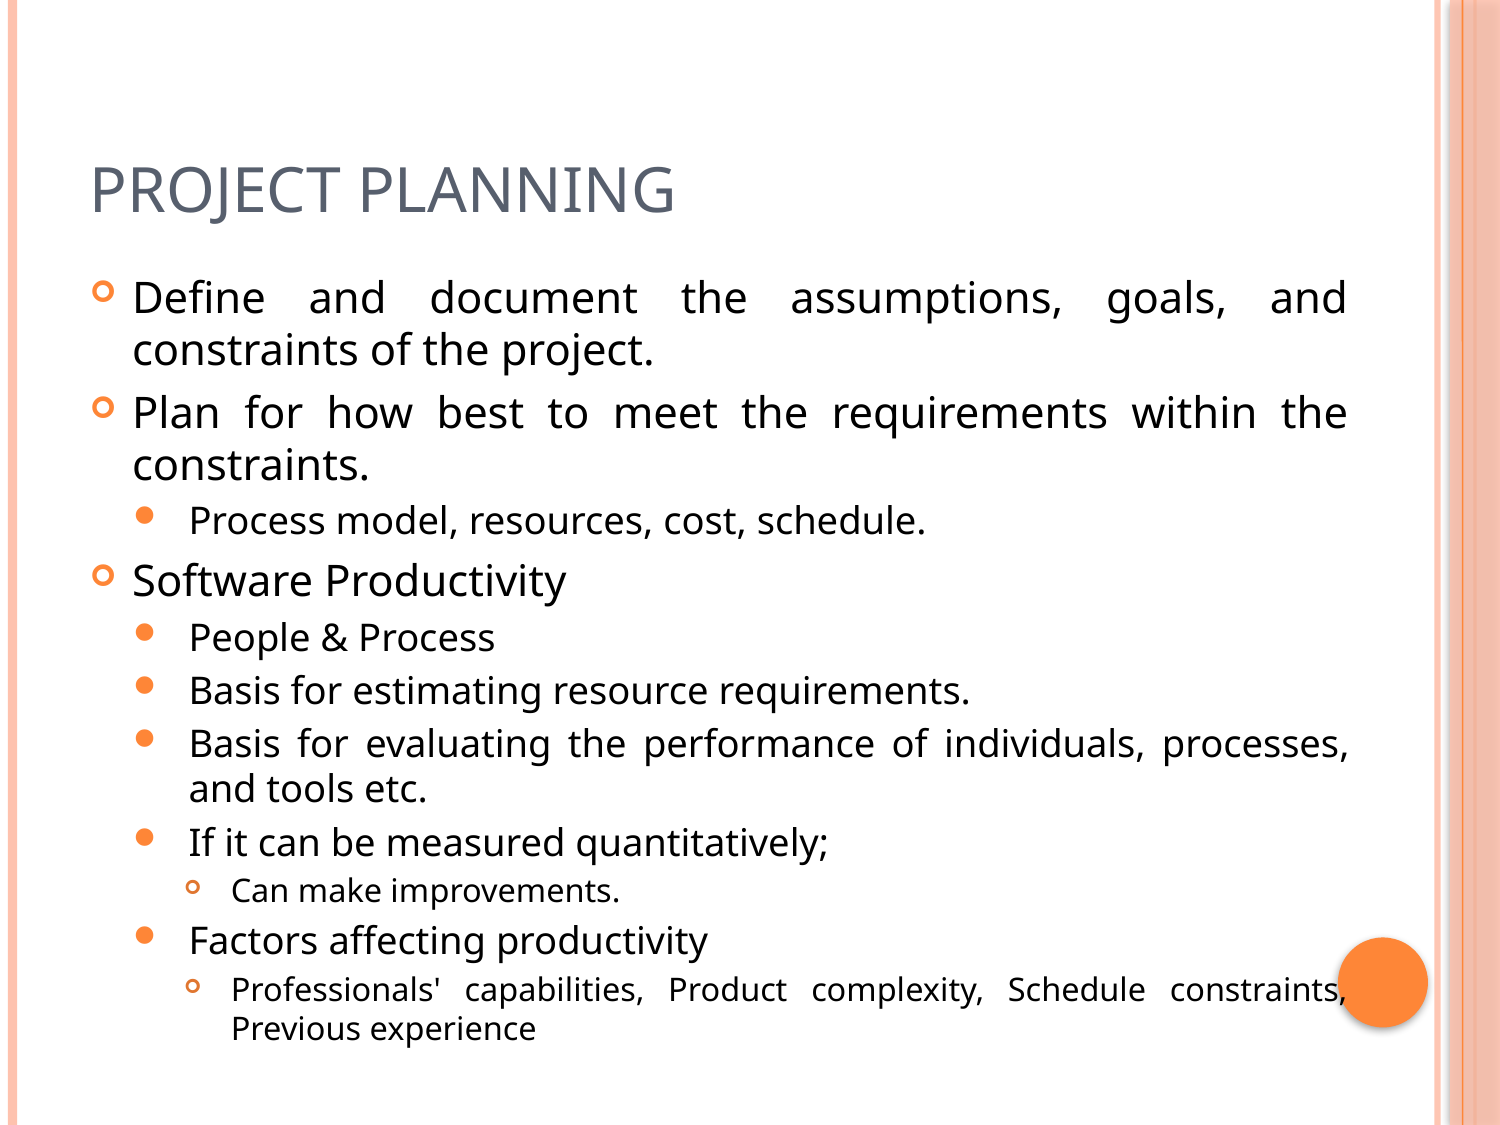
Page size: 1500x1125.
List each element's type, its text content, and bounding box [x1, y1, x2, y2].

list Define and document the assumptions, goals, and constraints of the project. Plan for how best to meet the requirements within the constraints. Process model, resources, cost, schedule. Software Productivity People & Process Basis for estimating resource requirements. Basis for evaluating the performance of individuals, processes, and tools etc. If it can be measured quantitatively; Can make improvements. Factors affecting productivity Professionals' capabilities, Product complexity, Schedule constraints, Previous experience [75, 262, 1365, 1062]
title Project Planning [75, 45, 1300, 233]
